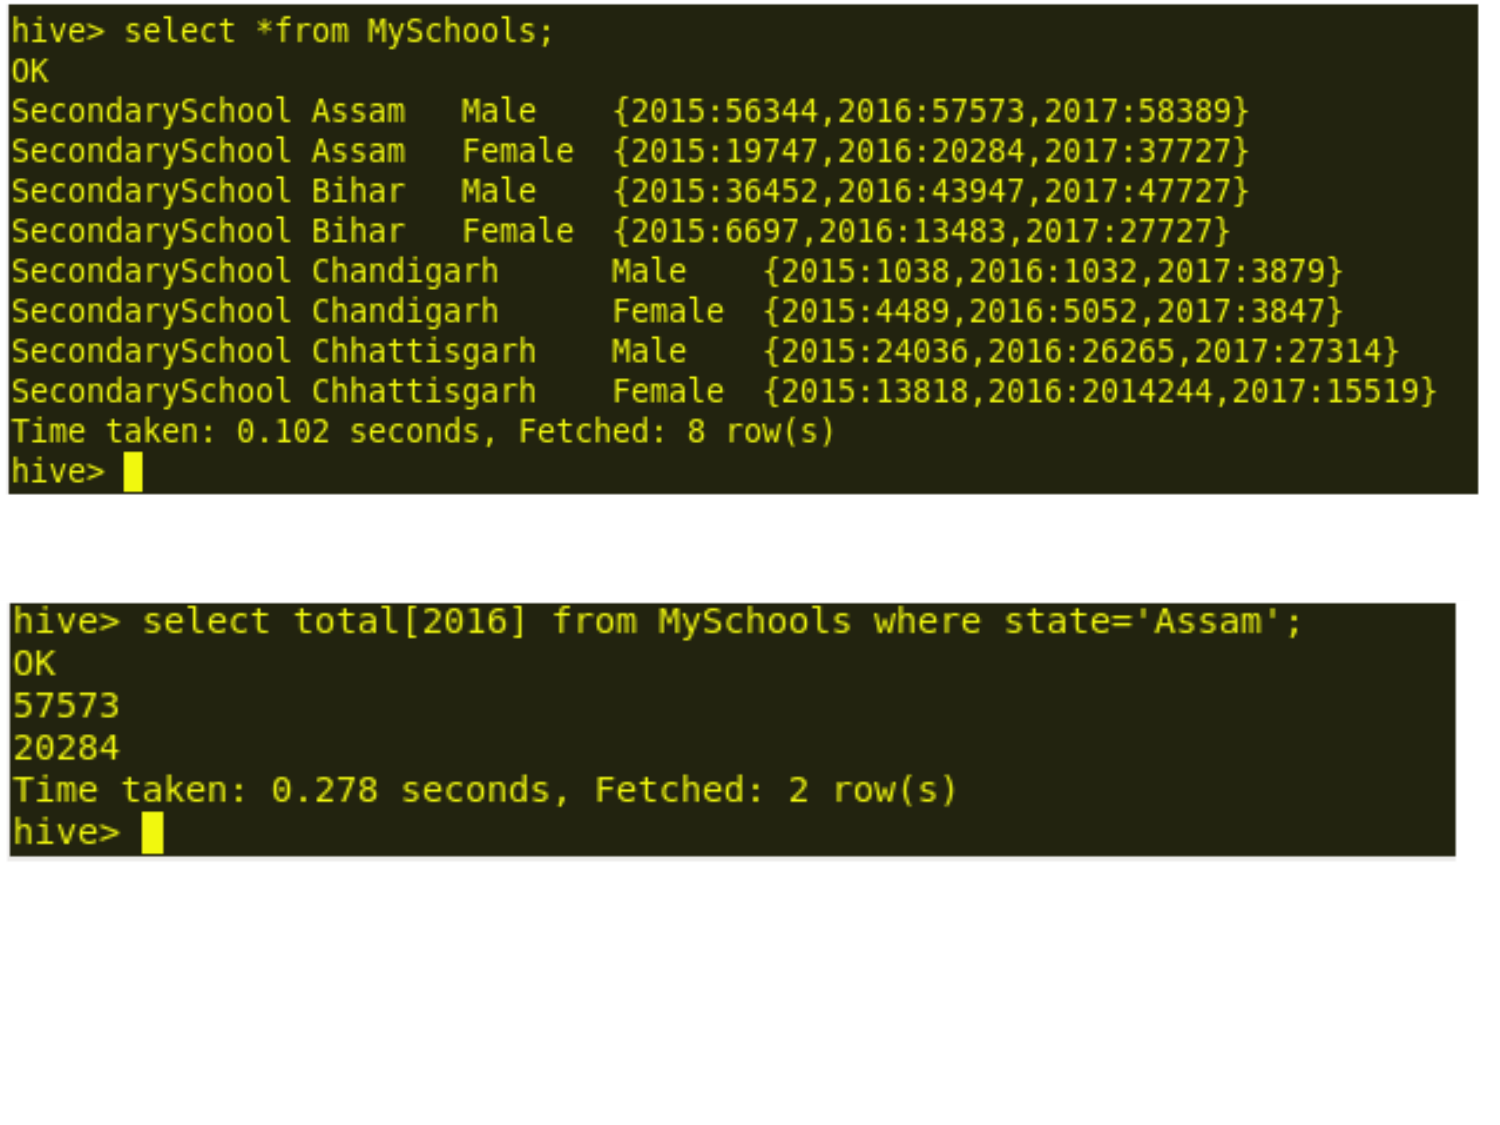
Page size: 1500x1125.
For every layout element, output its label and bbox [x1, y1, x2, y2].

picture [0, 0, 1500, 509]
picture [0, 599, 1470, 867]
